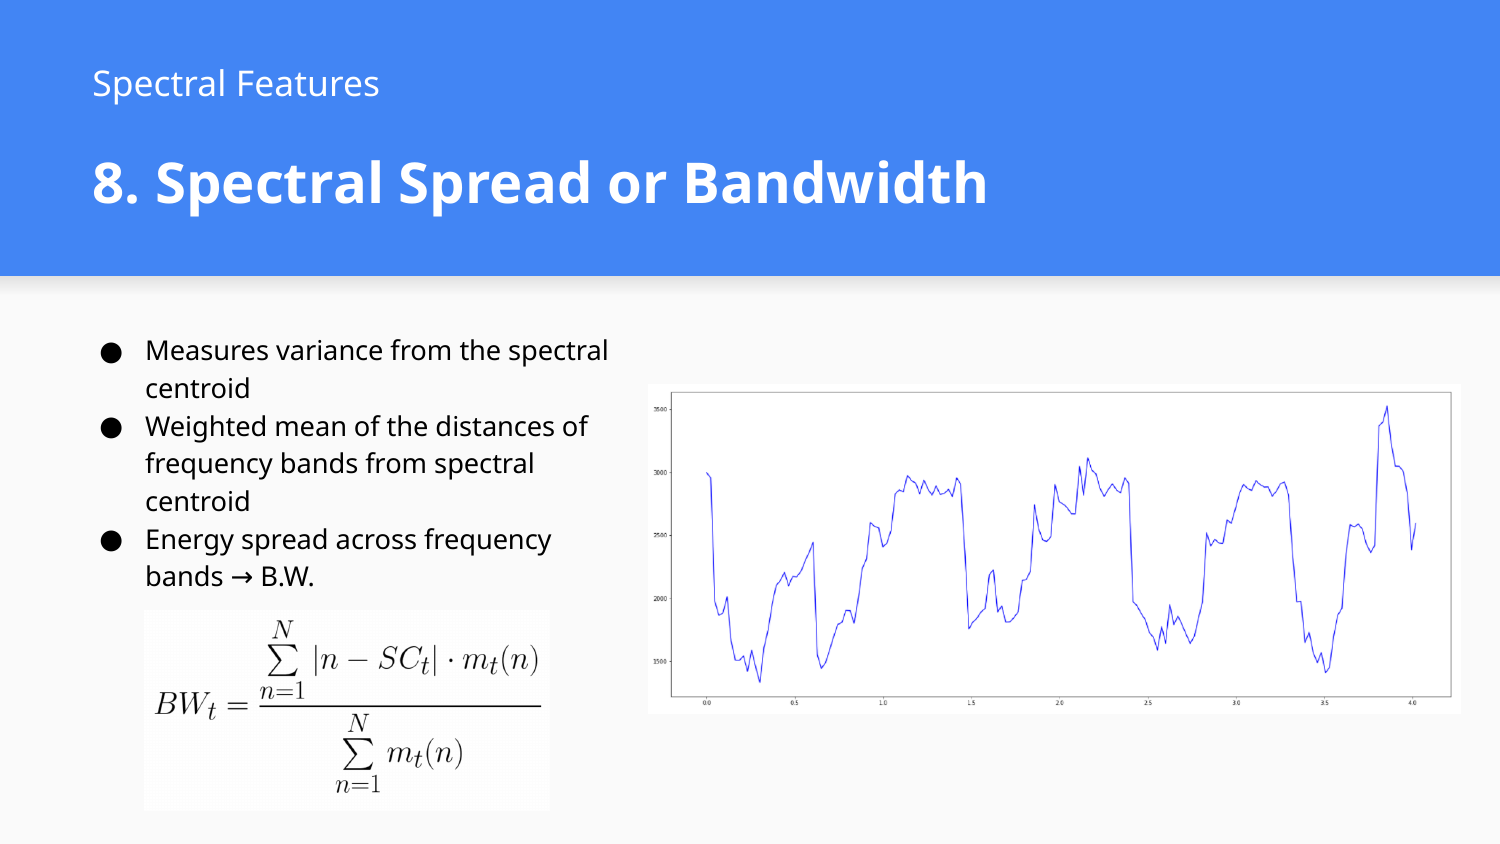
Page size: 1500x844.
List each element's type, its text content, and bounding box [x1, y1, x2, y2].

list Measures variance from the spectral centroid Weighted mean of the distances of frequency bands from spectral centroid Energy spread across frequency bands → B.W. [65, 313, 628, 611]
picture [648, 384, 1461, 714]
text_box 8. Spectral Spread or Bandwidth [77, 132, 1027, 230]
picture [143, 609, 550, 812]
title Spectral Features [77, 39, 483, 119]
